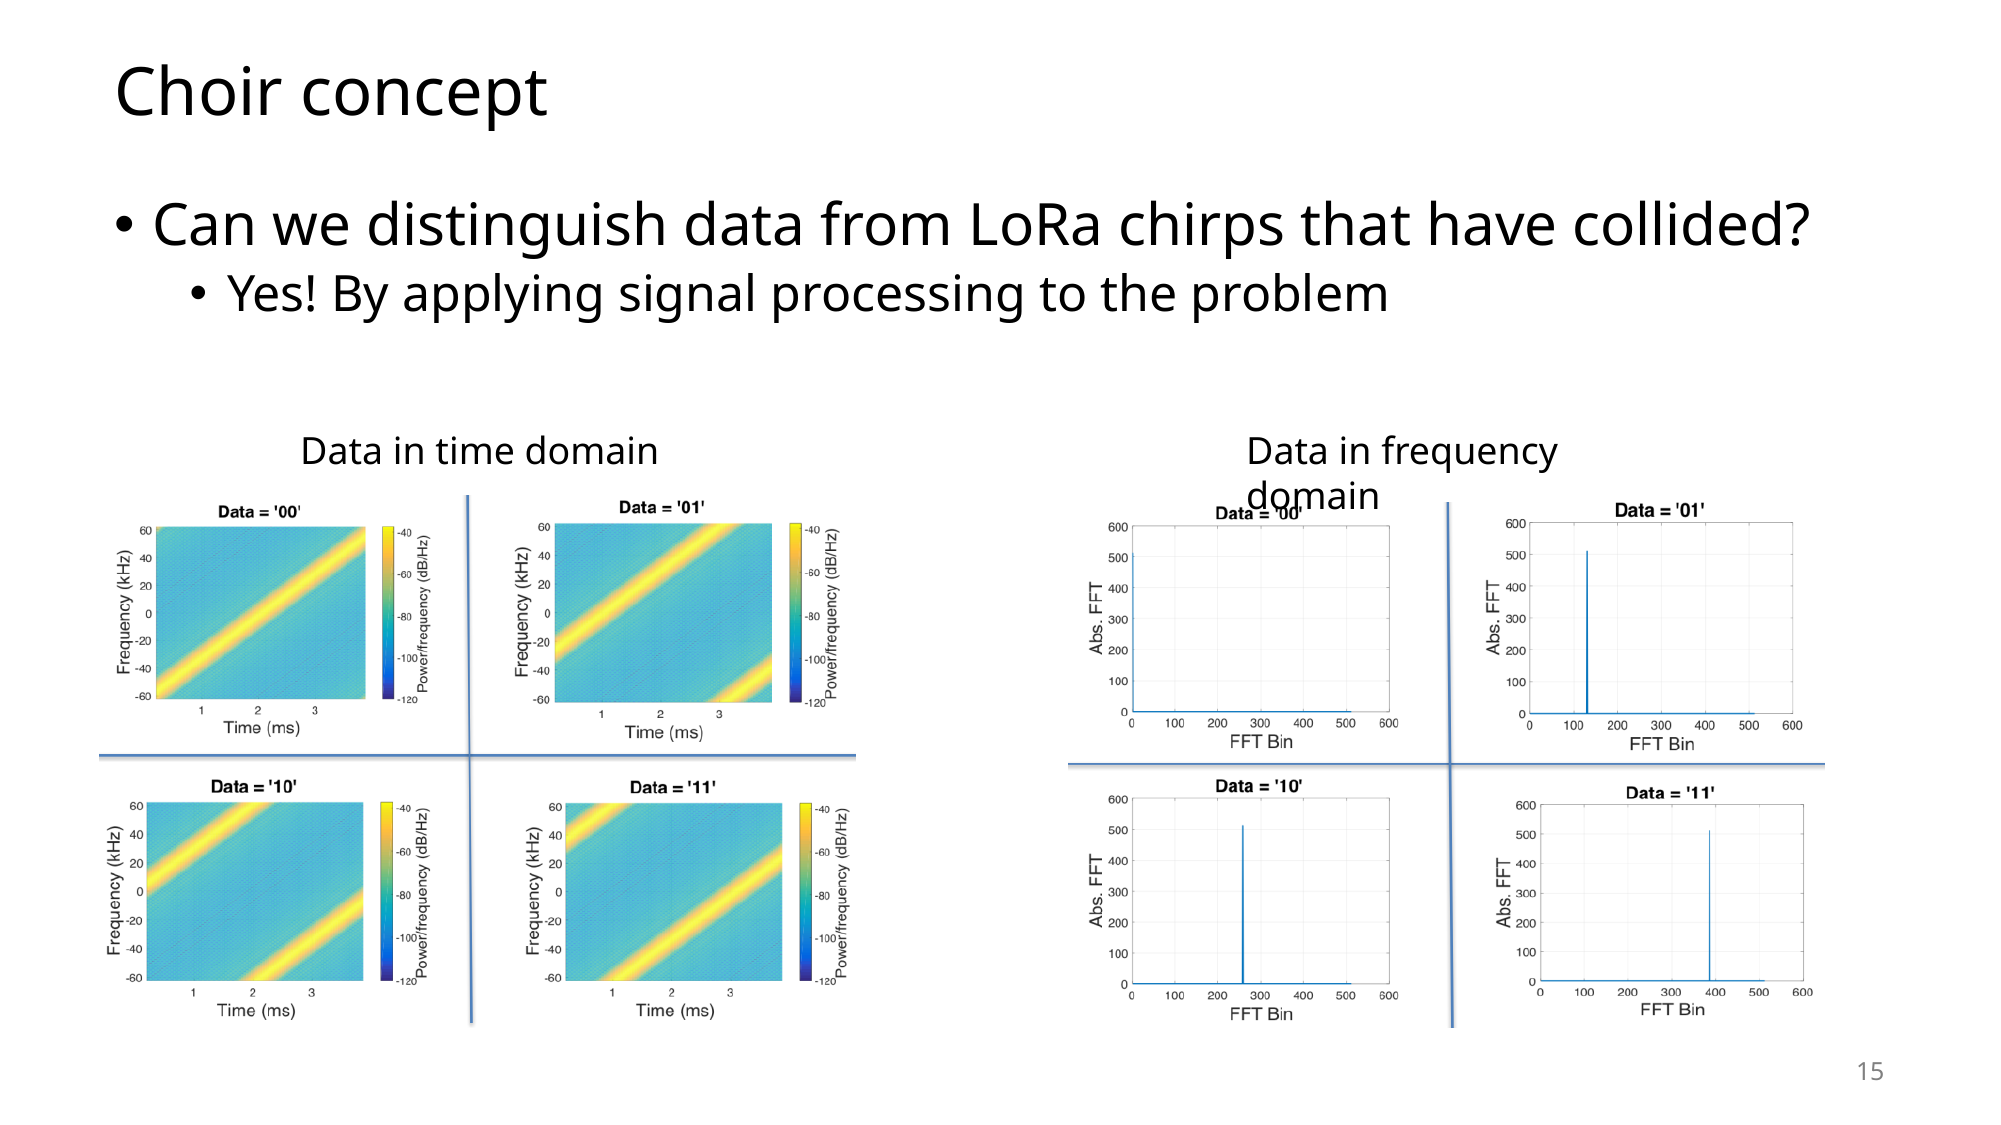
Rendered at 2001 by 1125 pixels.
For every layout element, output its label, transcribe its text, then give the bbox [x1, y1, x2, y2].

text_box Data in frequency domain [1231, 419, 1715, 502]
text_box Data in time domain [285, 419, 717, 479]
slide_number 15 [1749, 1042, 1900, 1103]
title Choir concept [99, 37, 1900, 150]
picture [1068, 502, 1825, 1028]
list Can we distinguish data from LoRa chirps that have collided? Yes! By applying signal processing to the problem [99, 187, 1900, 1013]
picture [99, 495, 856, 1028]
